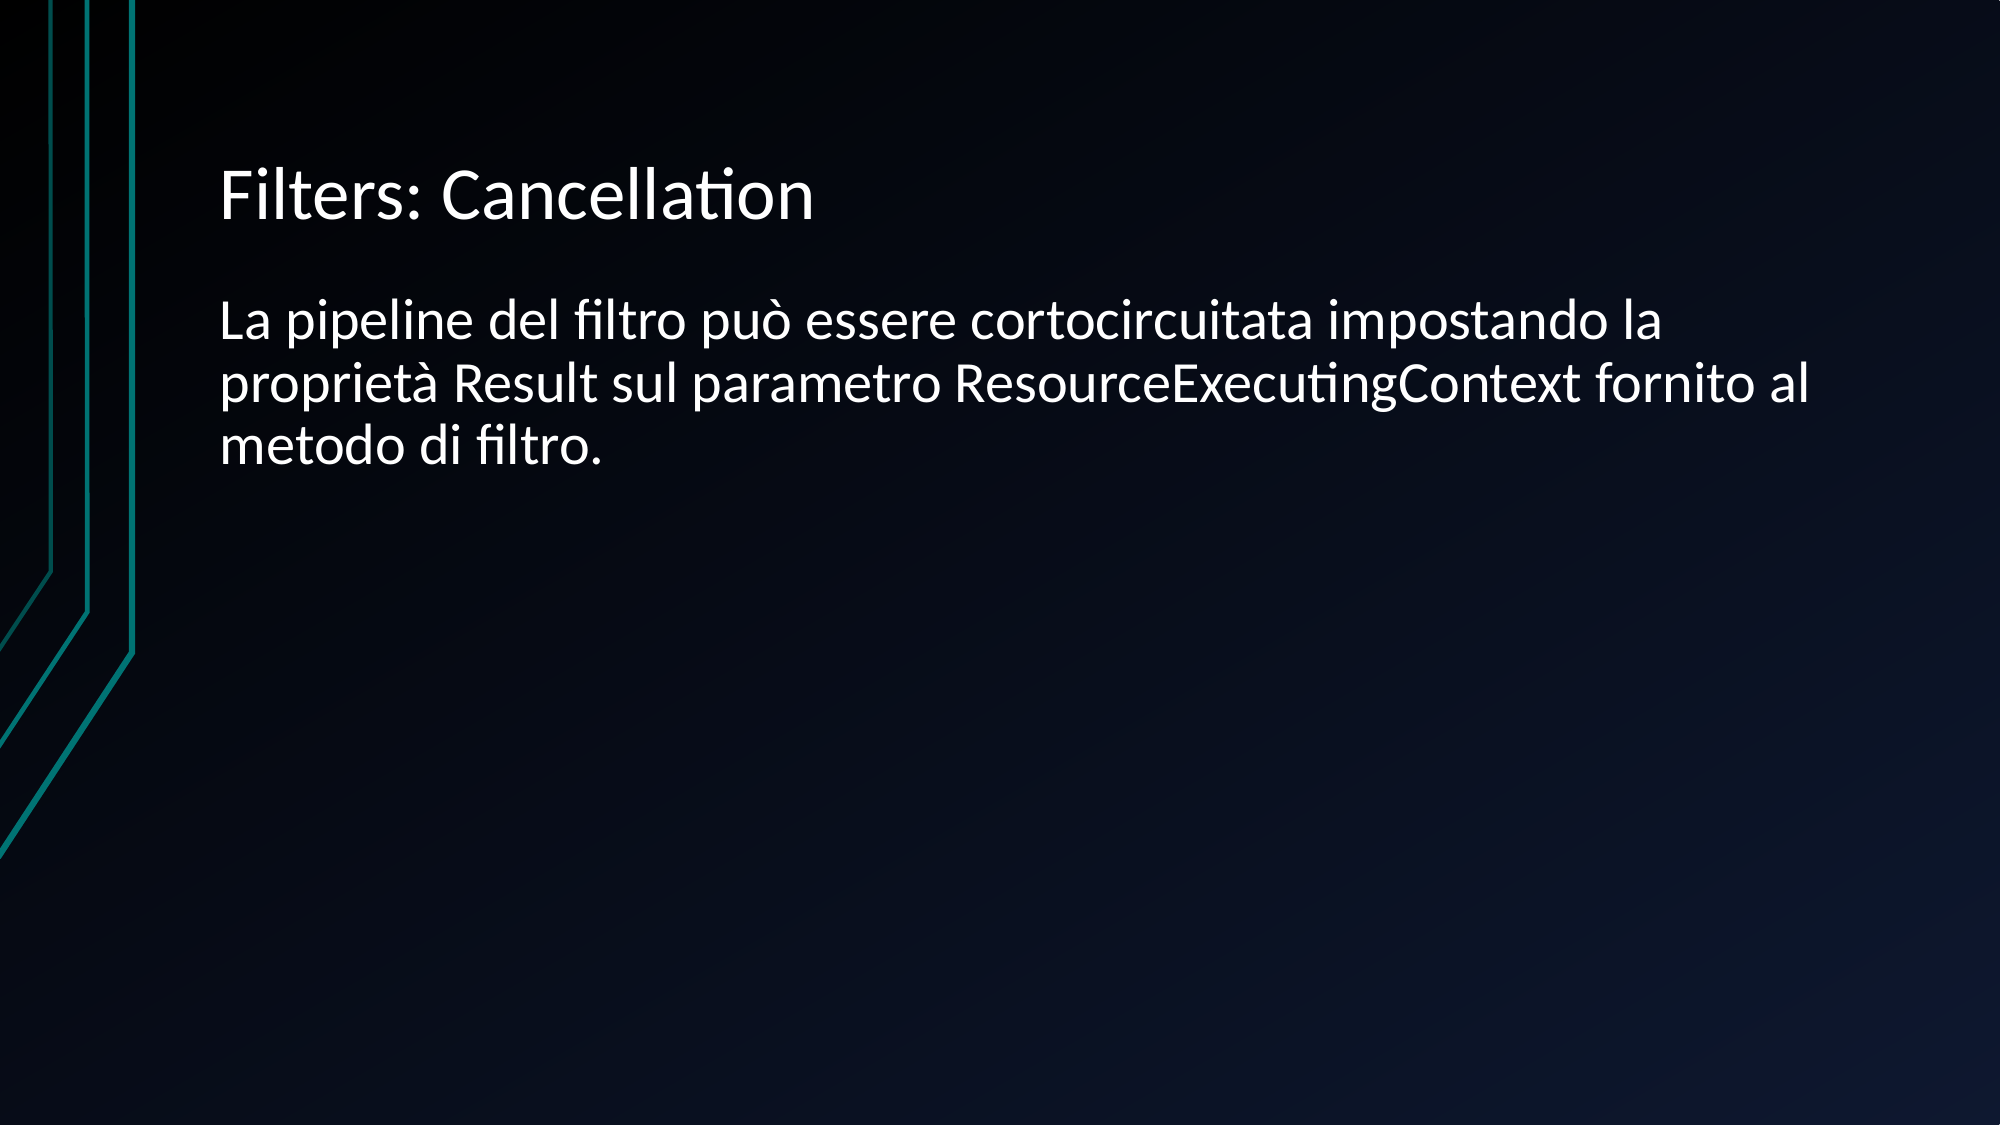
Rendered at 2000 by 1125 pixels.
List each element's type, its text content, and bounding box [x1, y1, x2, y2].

title Filters: Cancellation [199, 45, 1900, 246]
list La pipeline del filtro può essere cortocircuitata impostando la proprietà Result sul parametro ResourceExecutingContext fornito al metodo di filtro. [199, 279, 1900, 1012]
